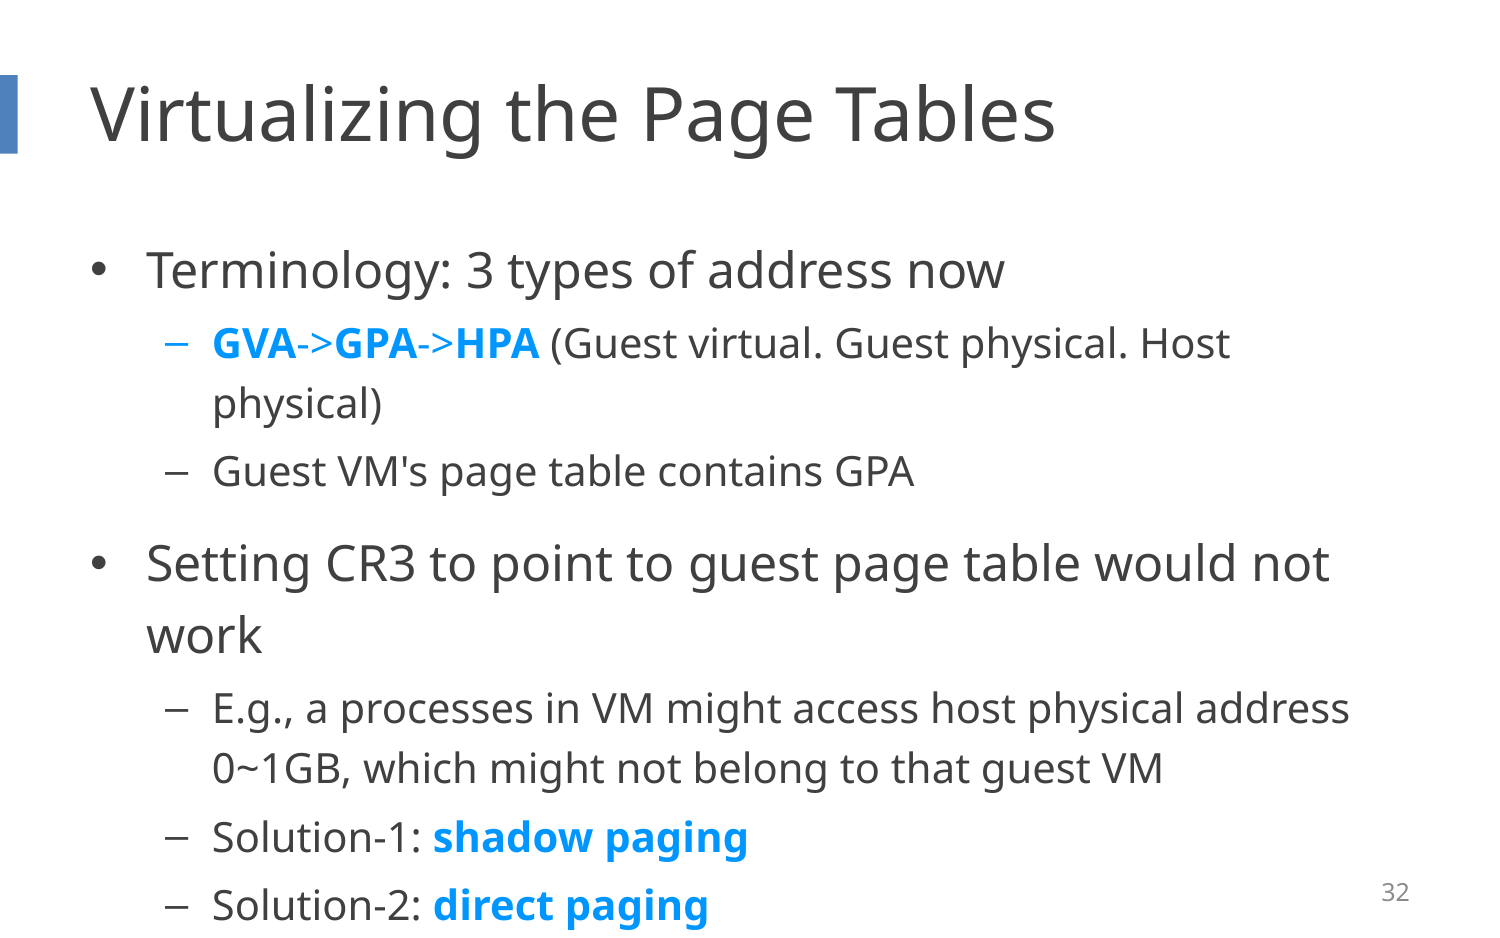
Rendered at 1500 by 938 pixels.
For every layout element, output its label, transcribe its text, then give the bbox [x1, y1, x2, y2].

slide_number 32 [1074, 868, 1425, 919]
title Virtualizing the Page Tables [75, 37, 1425, 186]
list Terminology: 3 types of address now GVA->GPA->HPA (Guest virtual. Guest physical. Host physical) Guest VM's page table contains GPA Setting CR3 to point to guest page table would not work E.g., a processes in VM might access host physical address 0~1GB, which might not belong to that guest VM Solution-1: shadow paging Solution-2: direct paging Solution-3: new hardware [75, 218, 1425, 894]
